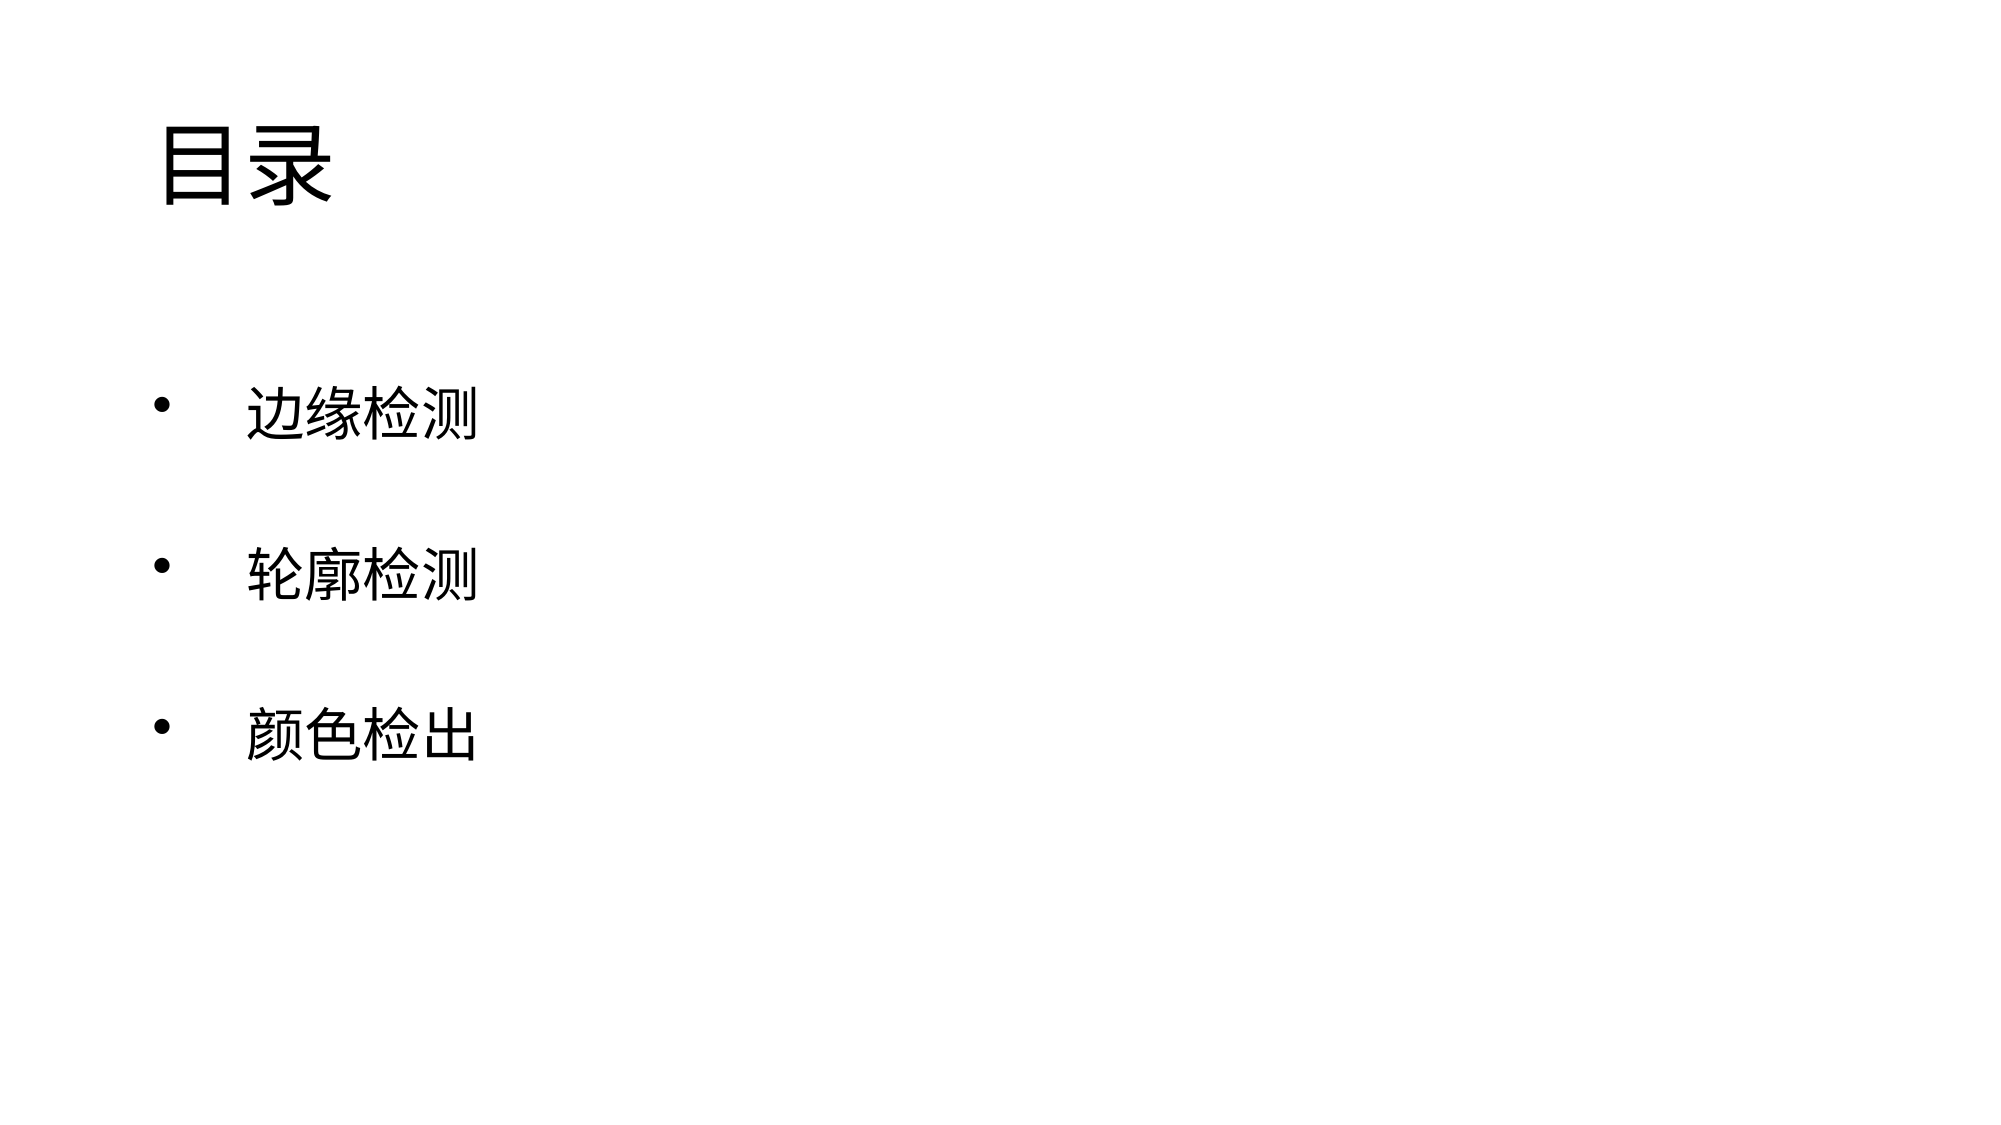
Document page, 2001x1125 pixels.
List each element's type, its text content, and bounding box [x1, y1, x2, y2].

list 边缘检测 轮廓检测 颜色检出 [137, 299, 1863, 1014]
title 目录 [137, 59, 1863, 278]
